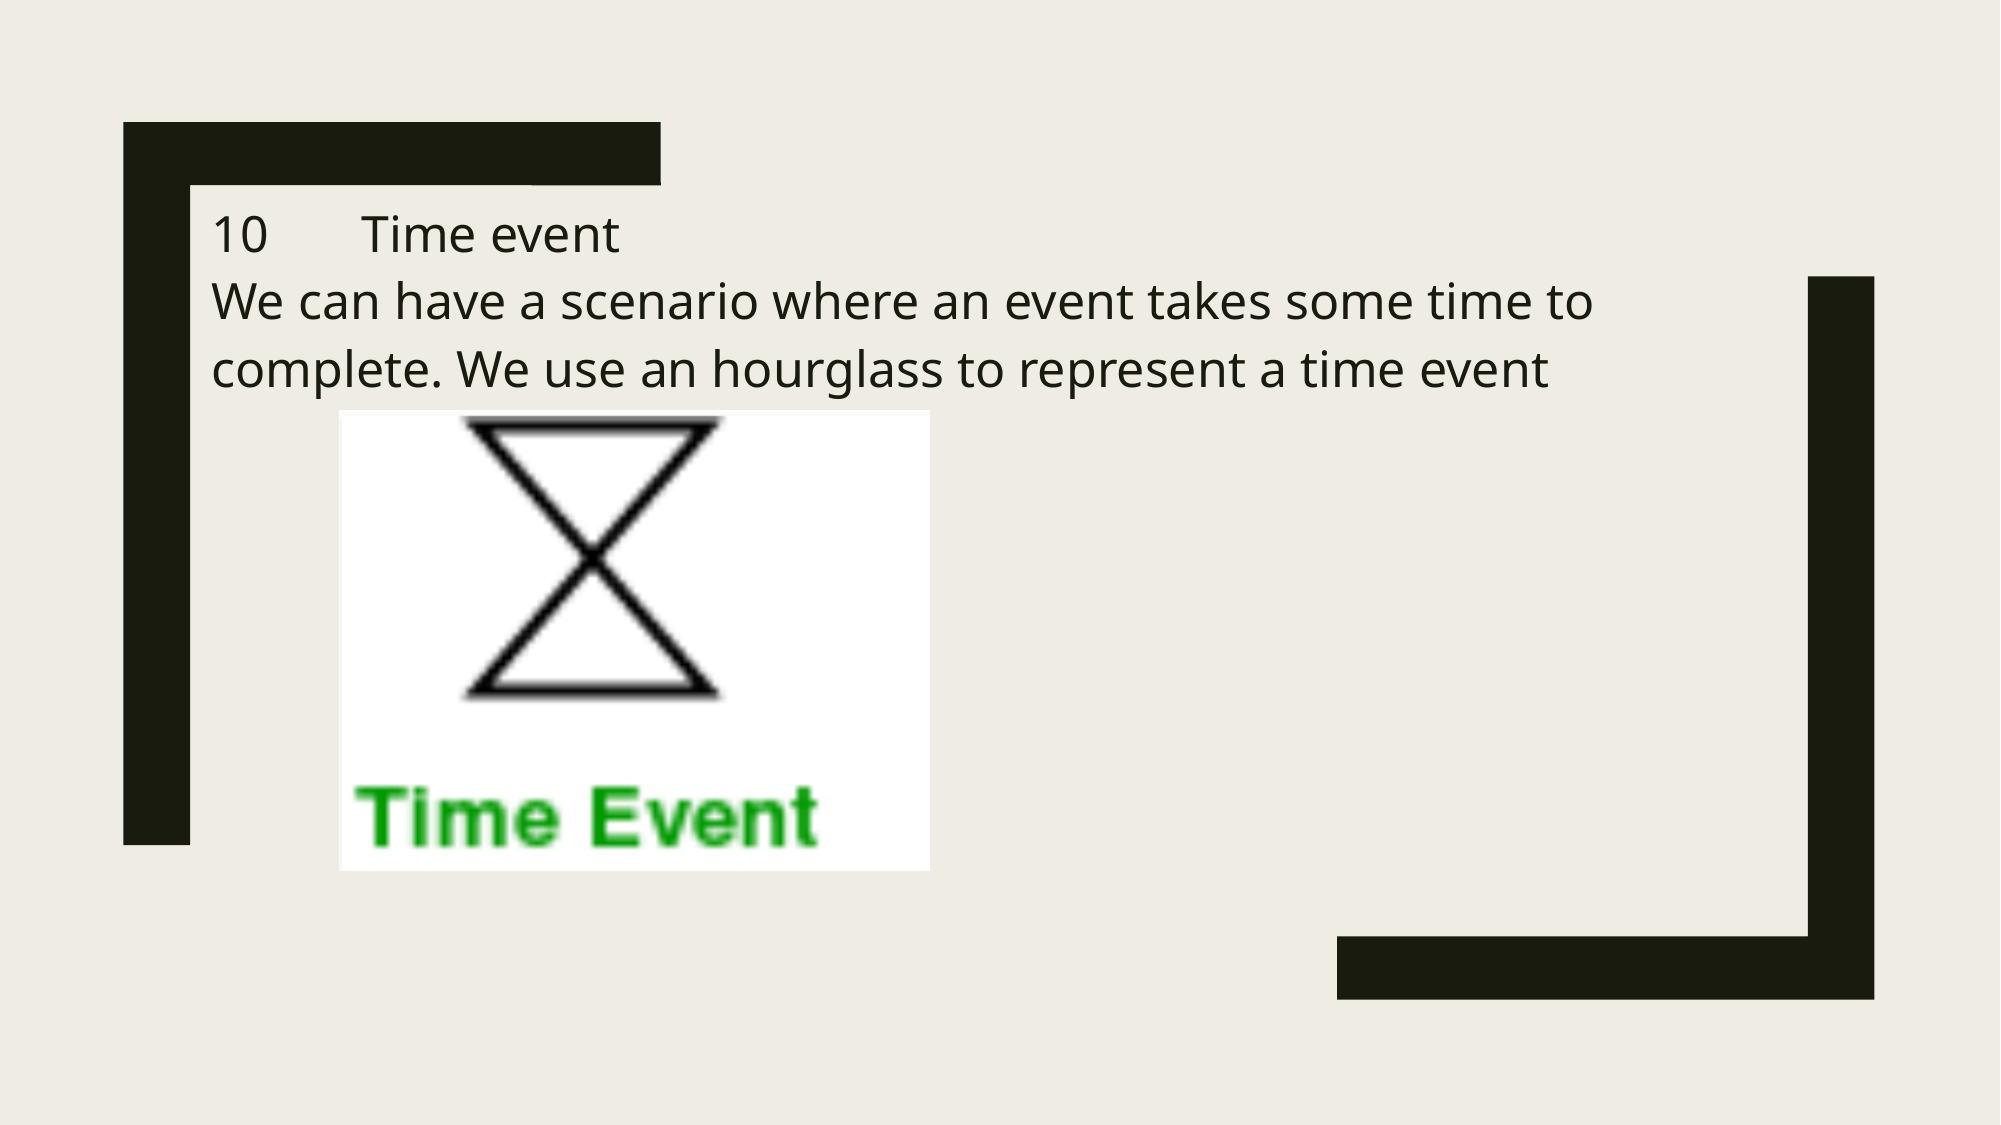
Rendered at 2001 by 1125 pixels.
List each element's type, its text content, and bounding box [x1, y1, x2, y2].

subtitle 10 Time event We can have a scenario where an event takes some time to complete. We use an hourglass to represent a time event [196, 188, 1798, 938]
picture [339, 410, 930, 871]
